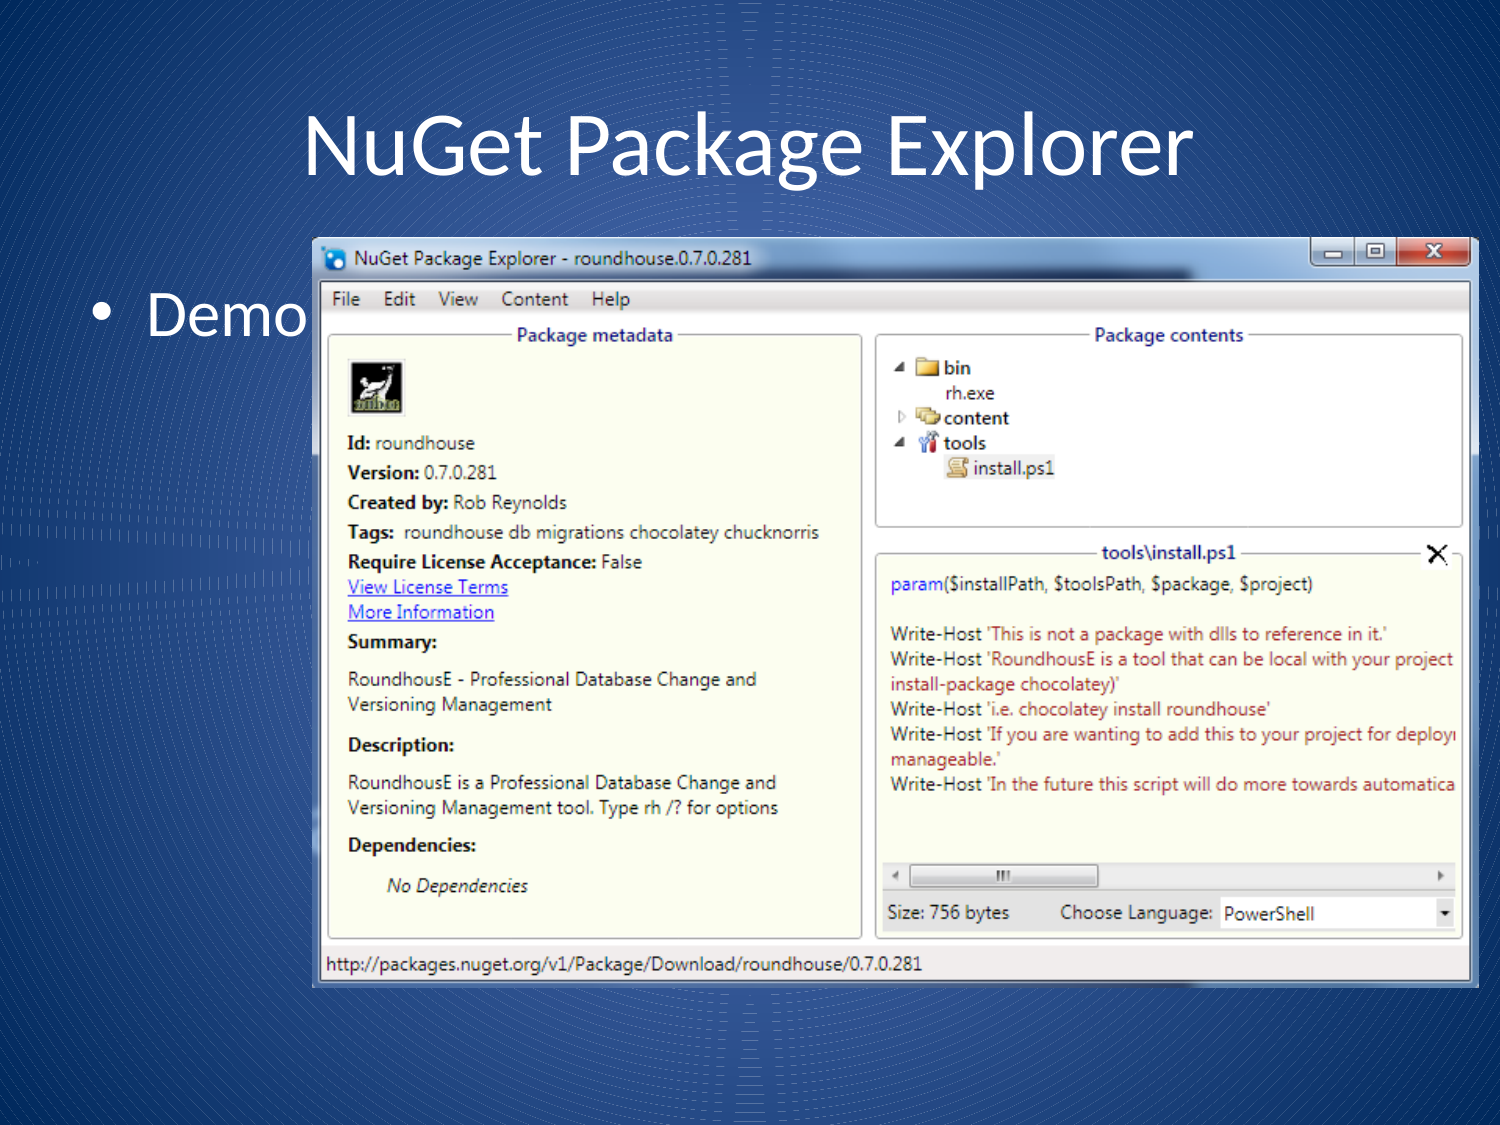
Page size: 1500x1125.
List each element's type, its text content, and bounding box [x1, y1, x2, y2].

title NuGet Package Explorer [75, 45, 1425, 233]
list Demo [75, 262, 1425, 1005]
picture [312, 237, 1479, 988]
